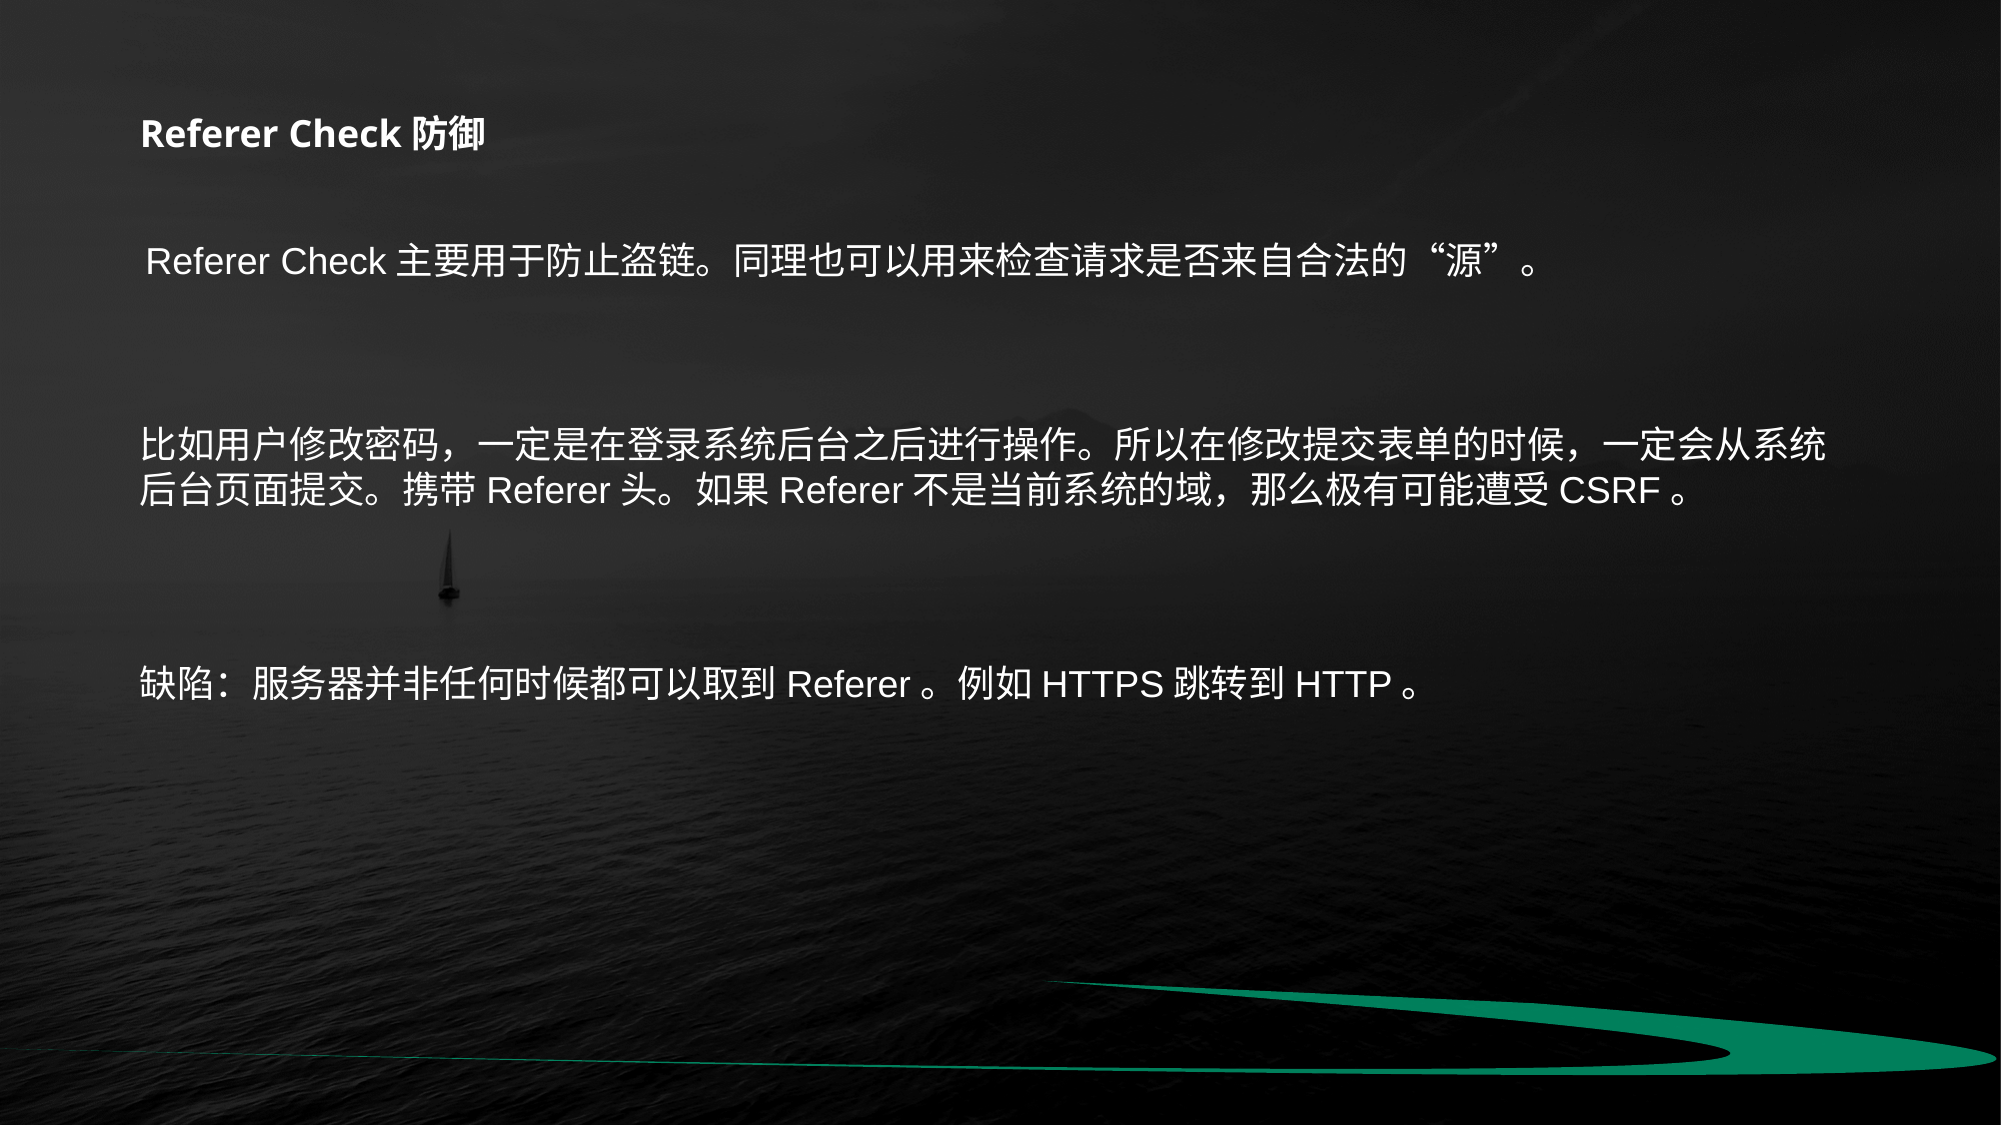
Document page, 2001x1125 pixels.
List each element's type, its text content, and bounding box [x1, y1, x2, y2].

text_box 缺陷：服务器并非任何时候都可以取到Referer。例如HTTPS跳转到HTTP。 [124, 652, 1864, 713]
picture [0, 0, 2001, 1125]
text_box [0, 979, 1998, 1077]
text_box Referer Check防御 [125, 102, 1864, 163]
text_box 比如用户修改密码，一定是在登录系统后台之后进行操作。所以在修改提交表单的时候，一定会从系统后台页面提交。携带Referer头。如果Referer不是当前系统的域，那么极有可能遭受CSRF。 [124, 413, 1864, 518]
text_box Referer Check主要用于防止盗链。同理也可以用来检查请求是否来自合法的“源”。 [130, 229, 1870, 290]
